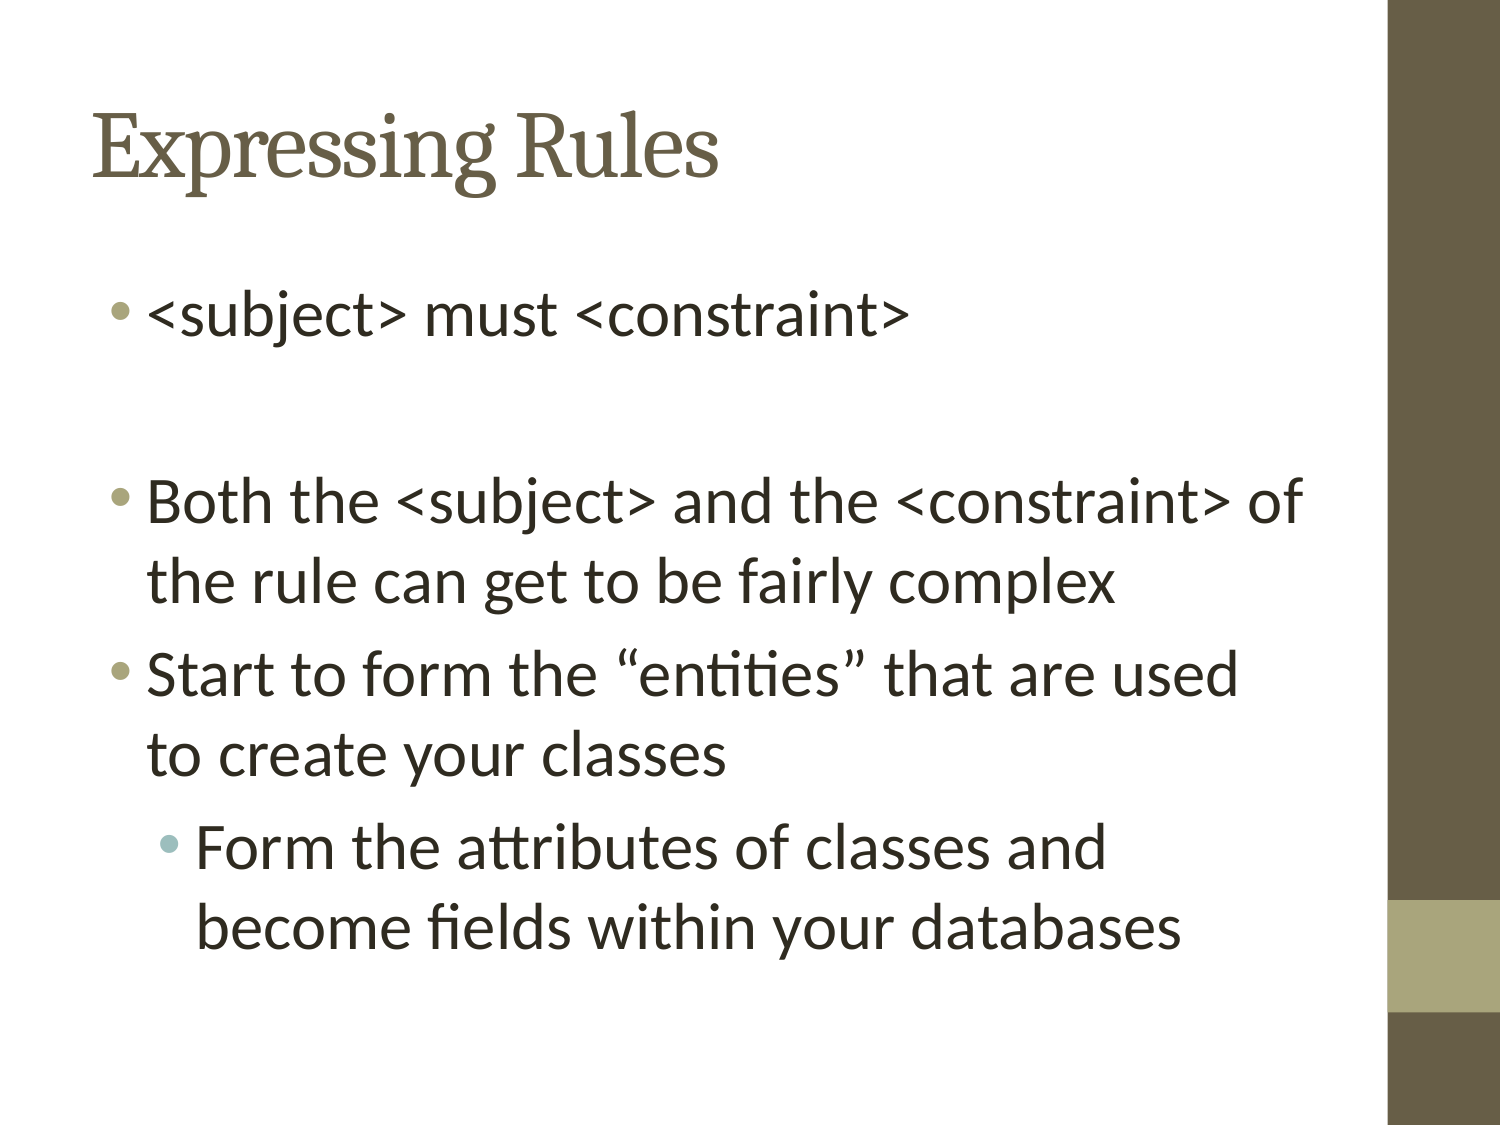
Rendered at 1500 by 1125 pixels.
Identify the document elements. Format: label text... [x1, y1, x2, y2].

title Expressing Rules [75, 45, 1325, 233]
list <subject> must <constraint> Both the <subject> and the <constraint> of the rule can get to be fairly complex Start to form the “entities” that are used to create your classes Form the attributes of classes and become fields within your databases [75, 262, 1325, 1050]
